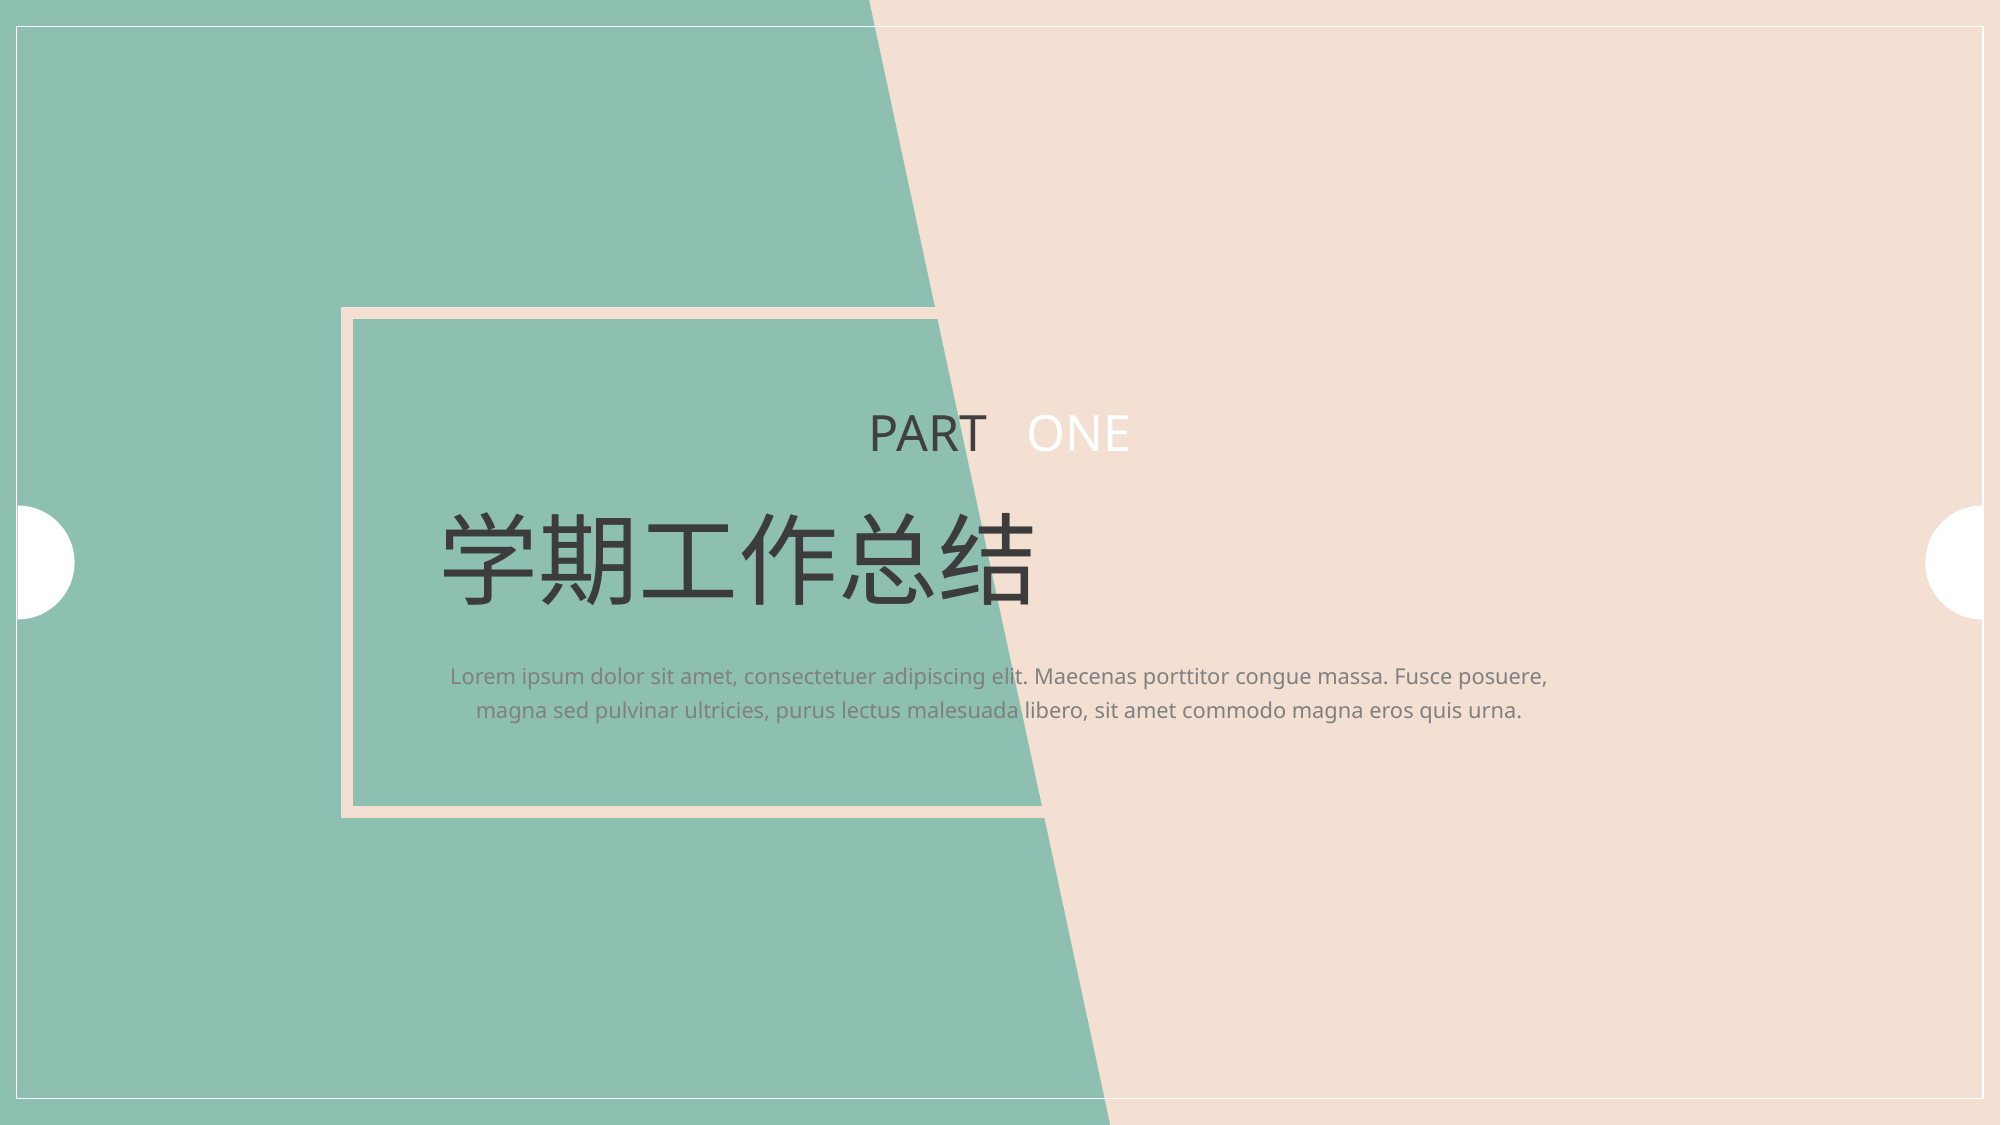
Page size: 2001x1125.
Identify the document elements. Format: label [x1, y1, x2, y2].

text_box [1924, 504, 1984, 621]
text_box [868, 0, 2000, 1125]
text_box [16, 504, 76, 621]
text_box [0, 0, 1109, 1125]
text_box [16, 25, 1984, 1100]
